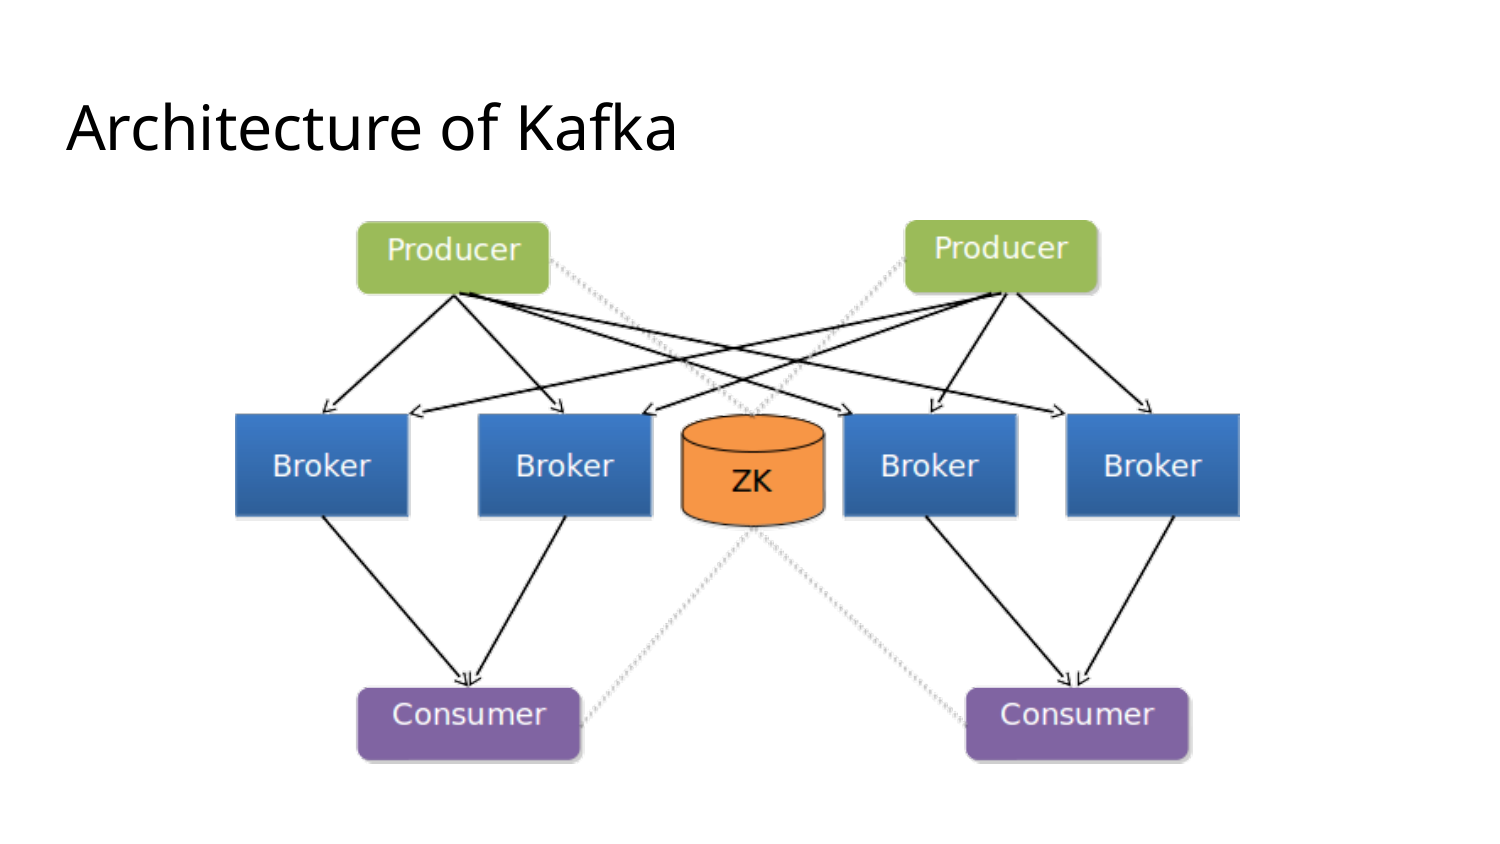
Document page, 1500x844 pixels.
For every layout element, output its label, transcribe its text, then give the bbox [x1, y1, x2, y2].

title Architecture of Kafka [51, 72, 1449, 167]
picture [234, 220, 1240, 765]
